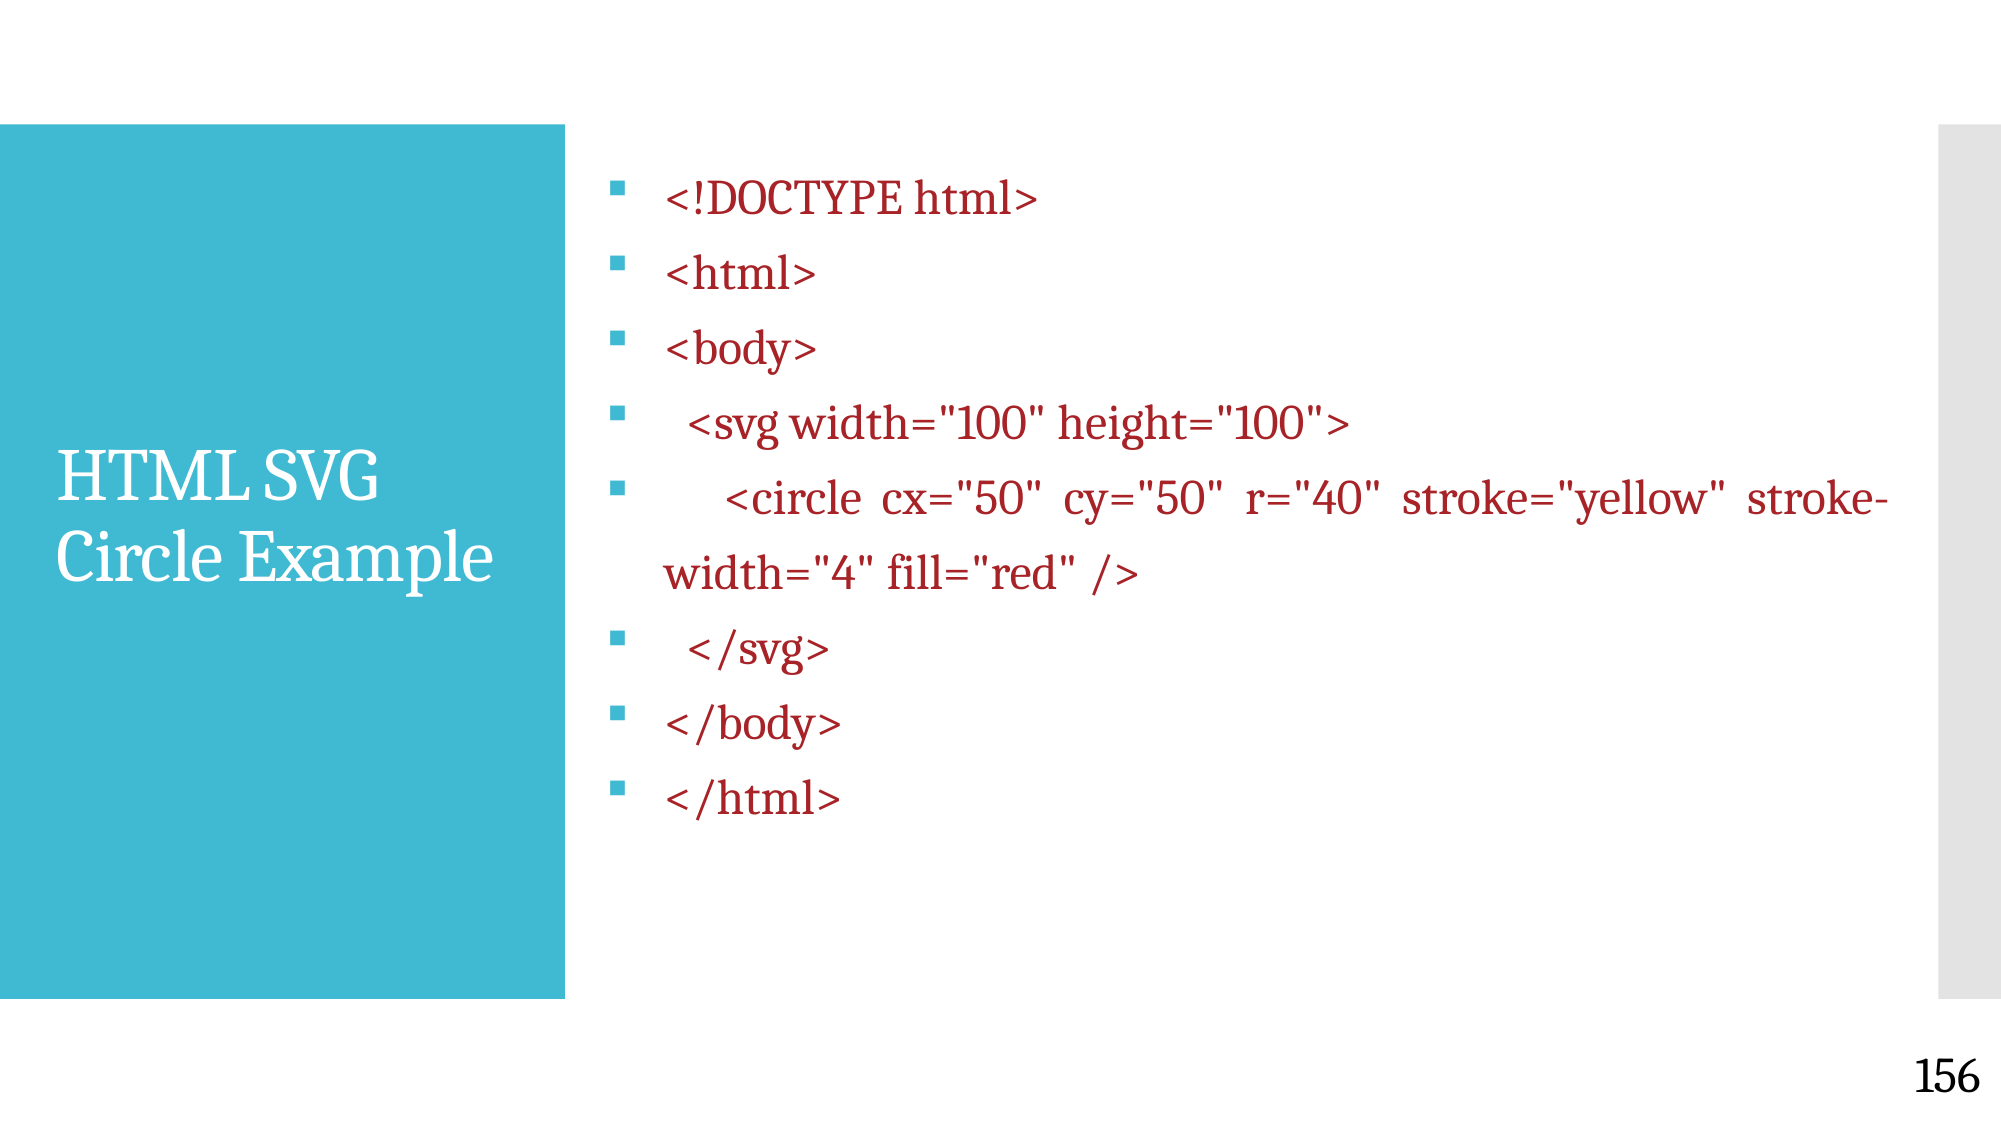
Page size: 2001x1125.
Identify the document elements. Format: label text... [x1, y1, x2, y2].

title HTML SVG Circle Example [41, 184, 525, 940]
list <!DOCTYPE html> <html> <body> <svg width="100" height="100"> <circle cx="50" cy="50" r="40" stroke="yellow" stroke-width="4" fill="red" /> </svg> </body> </html> [591, 141, 1906, 982]
slide_number 156 [1744, 1042, 1996, 1103]
